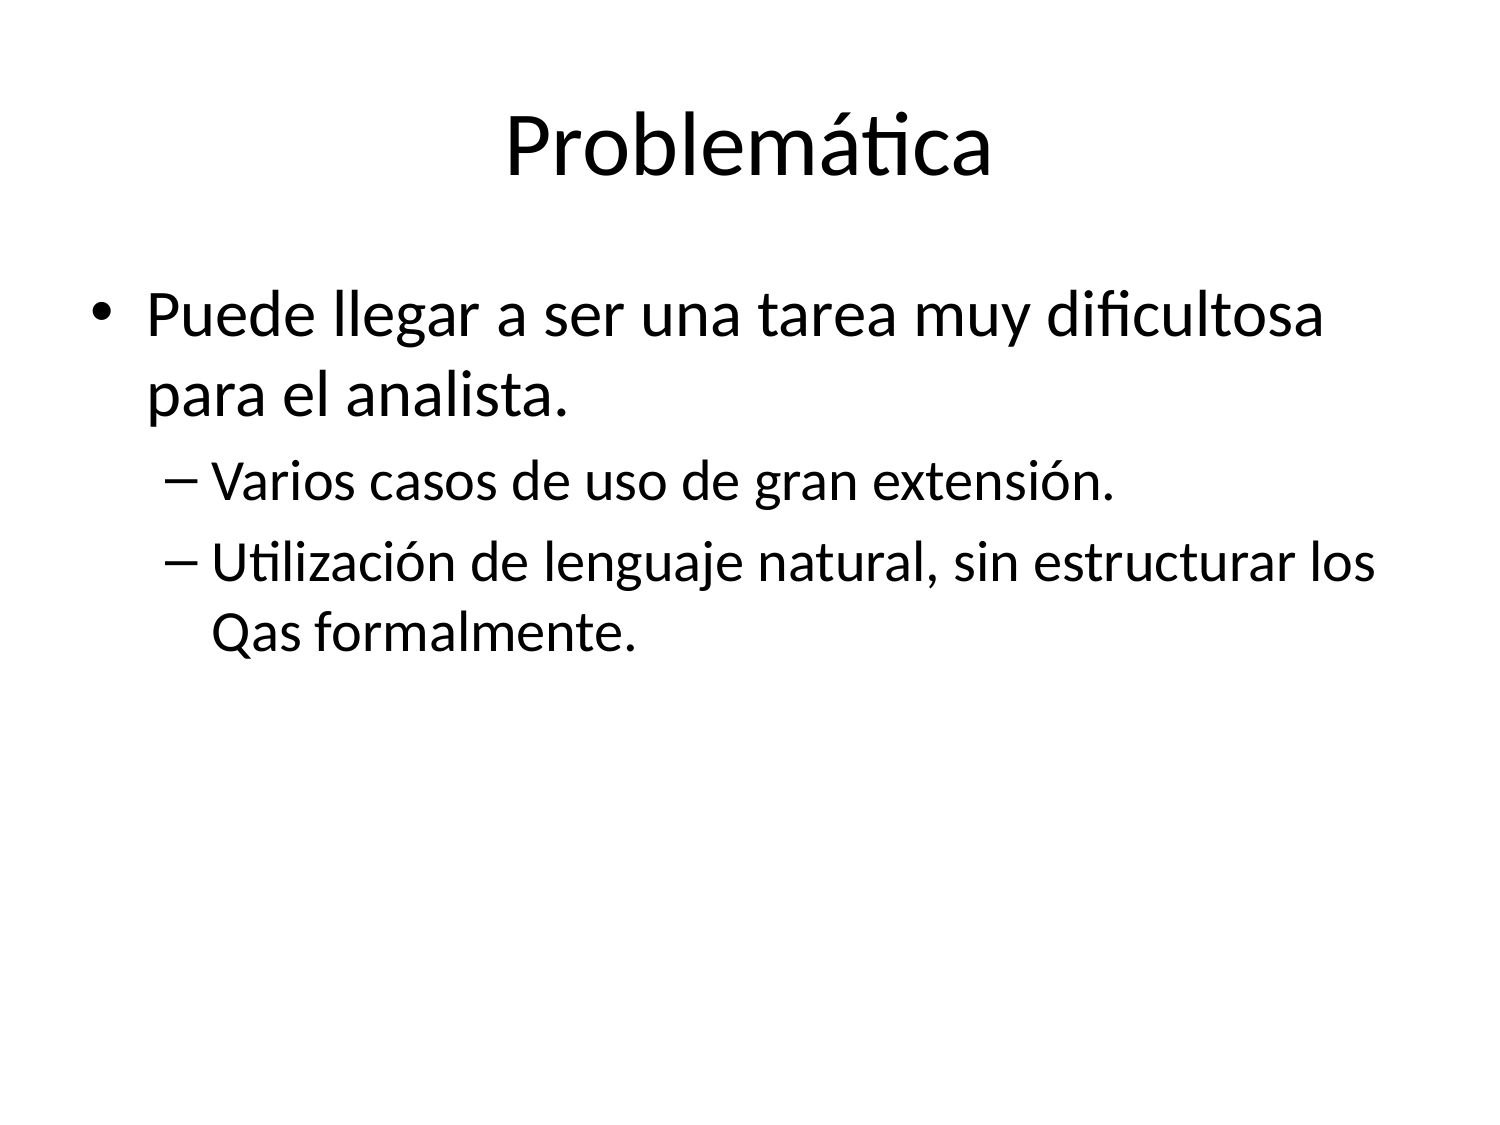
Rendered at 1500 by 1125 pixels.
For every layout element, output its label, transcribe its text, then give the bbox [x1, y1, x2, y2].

list Puede llegar a ser una tarea muy dificultosa para el analista. Varios casos de uso de gran extensión. Utilización de lenguaje natural, sin estructurar los Qas formalmente. [75, 262, 1425, 1005]
title Problemática [75, 45, 1425, 233]
